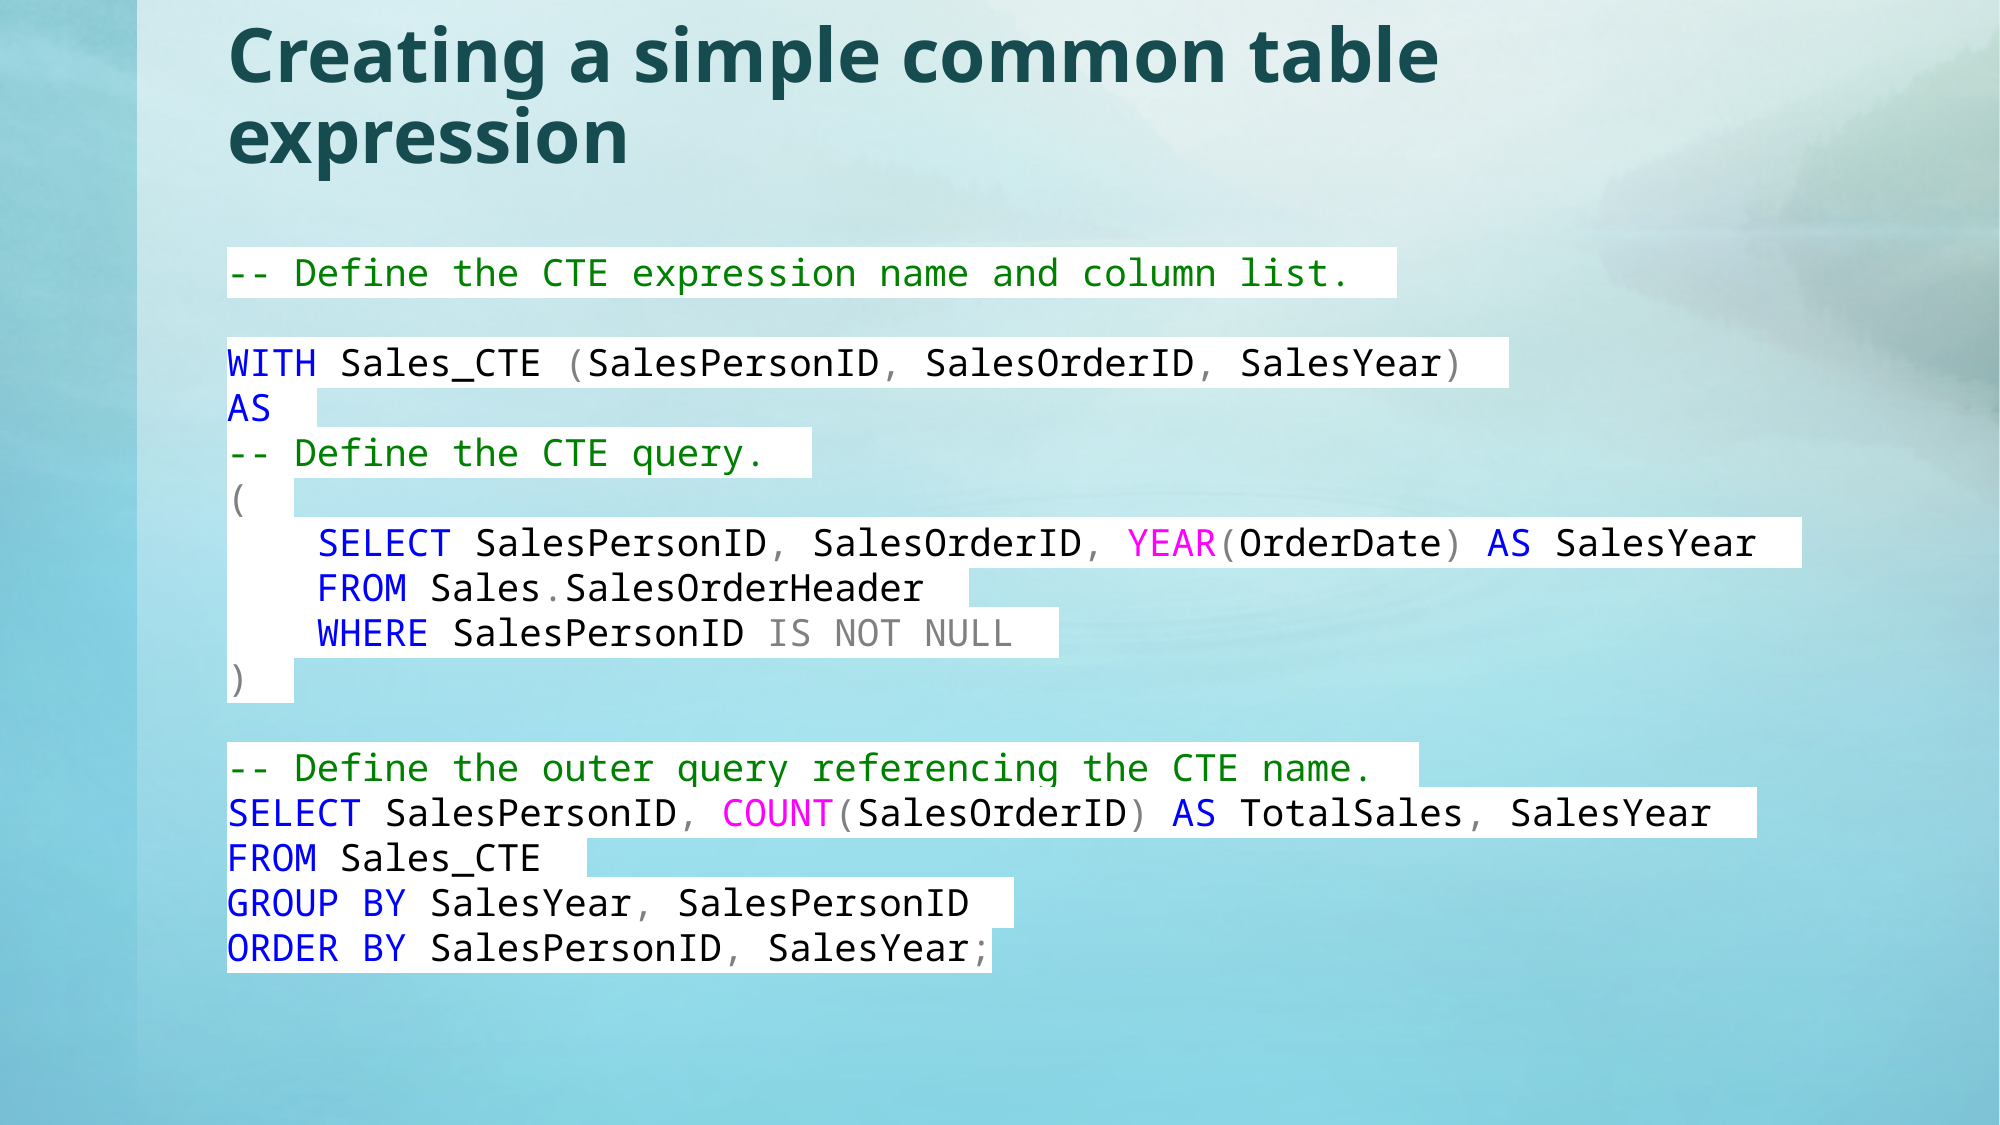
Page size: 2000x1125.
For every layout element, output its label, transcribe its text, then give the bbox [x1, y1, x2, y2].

text_box -- Define the CTE expression name and column list. WITH Sales_CTE (SalesPersonID, SalesOrderID, SalesYear) AS -- Define the CTE query. ( SELECT SalesPersonID, SalesOrderID, YEAR(OrderDate) AS SalesYear FROM Sales.SalesOrderHeader WHERE SalesPersonID IS NOT NULL ) -- Define the outer query referencing the CTE name. SELECT SalesPersonID, COUNT(SalesOrderID) AS TotalSales, SalesYear FROM Sales_CTE GROUP BY SalesYear, SalesPersonID ORDER BY SalesPersonID, SalesYear; [212, 241, 2000, 977]
picture [0, 0, 2000, 1125]
title Creating a simple common table expression [212, 62, 1788, 188]
